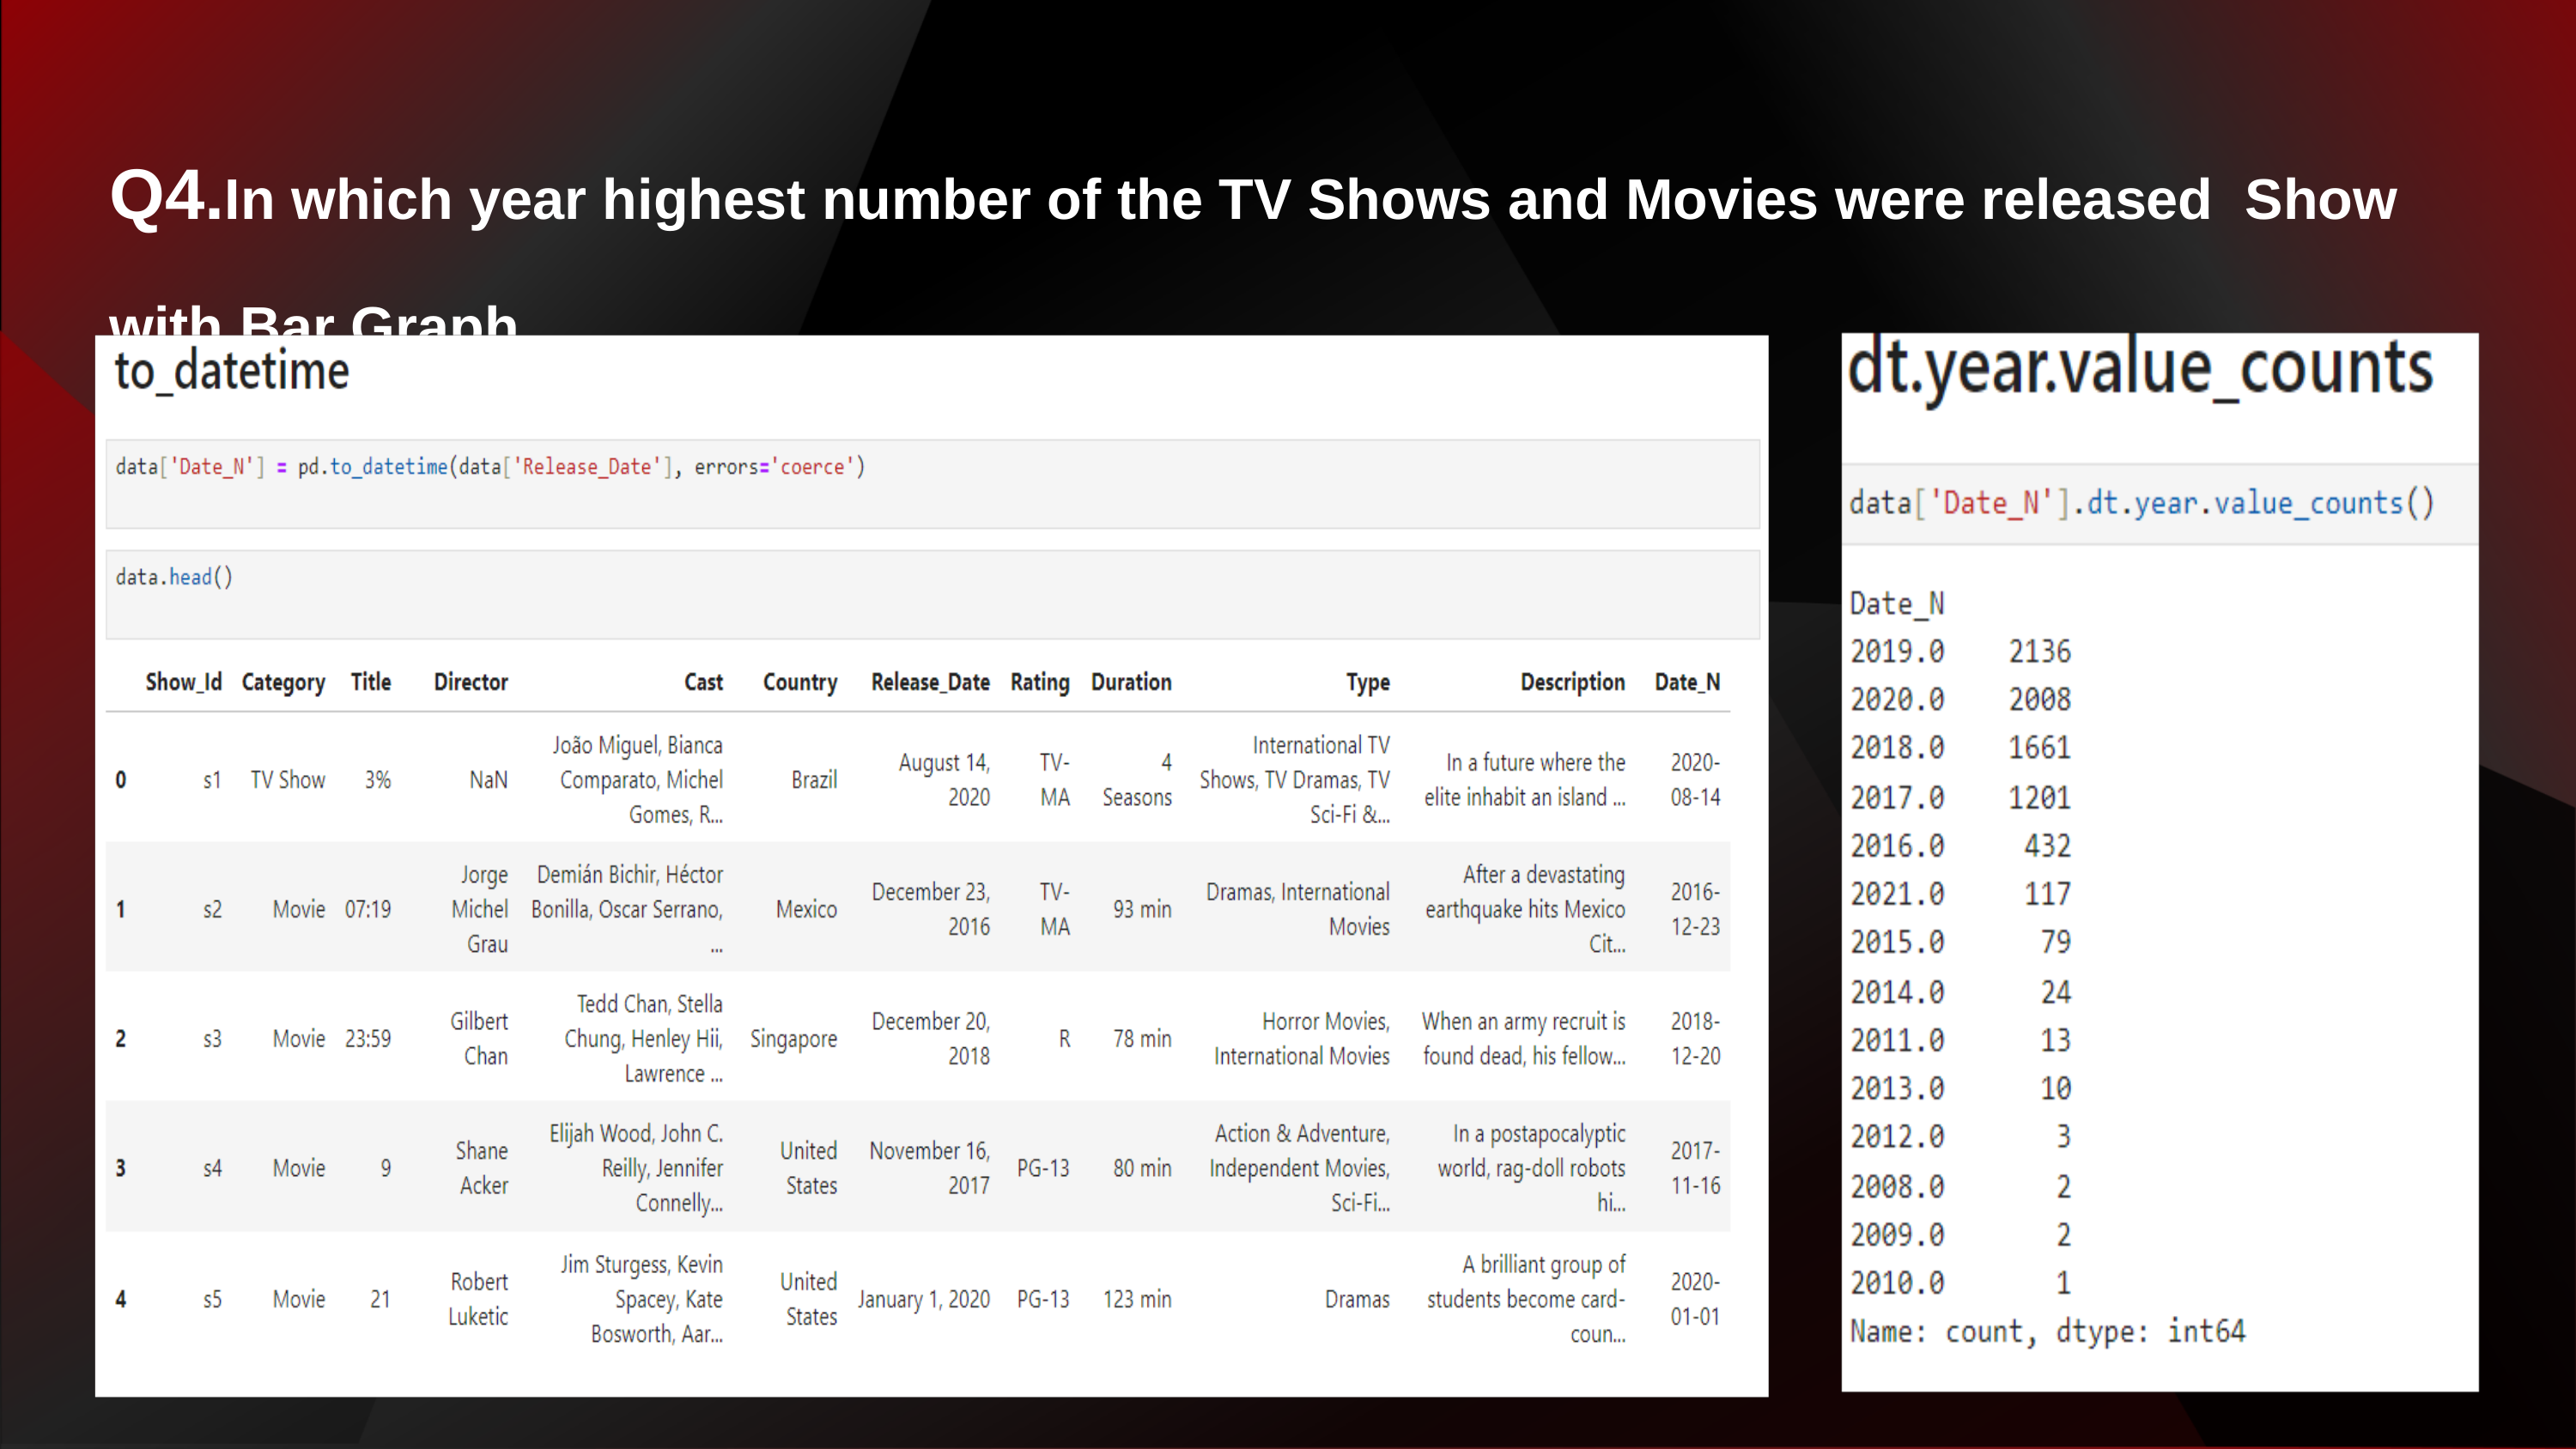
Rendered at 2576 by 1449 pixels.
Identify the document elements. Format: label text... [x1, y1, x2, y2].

text_box Q4.In which year highest number of the TV Shows and Movies were released Show with Bar Graph [96, 70, 2437, 366]
picture [93, 332, 1771, 1401]
picture [1838, 329, 2483, 1397]
text_box [0, 0, 2576, 1449]
